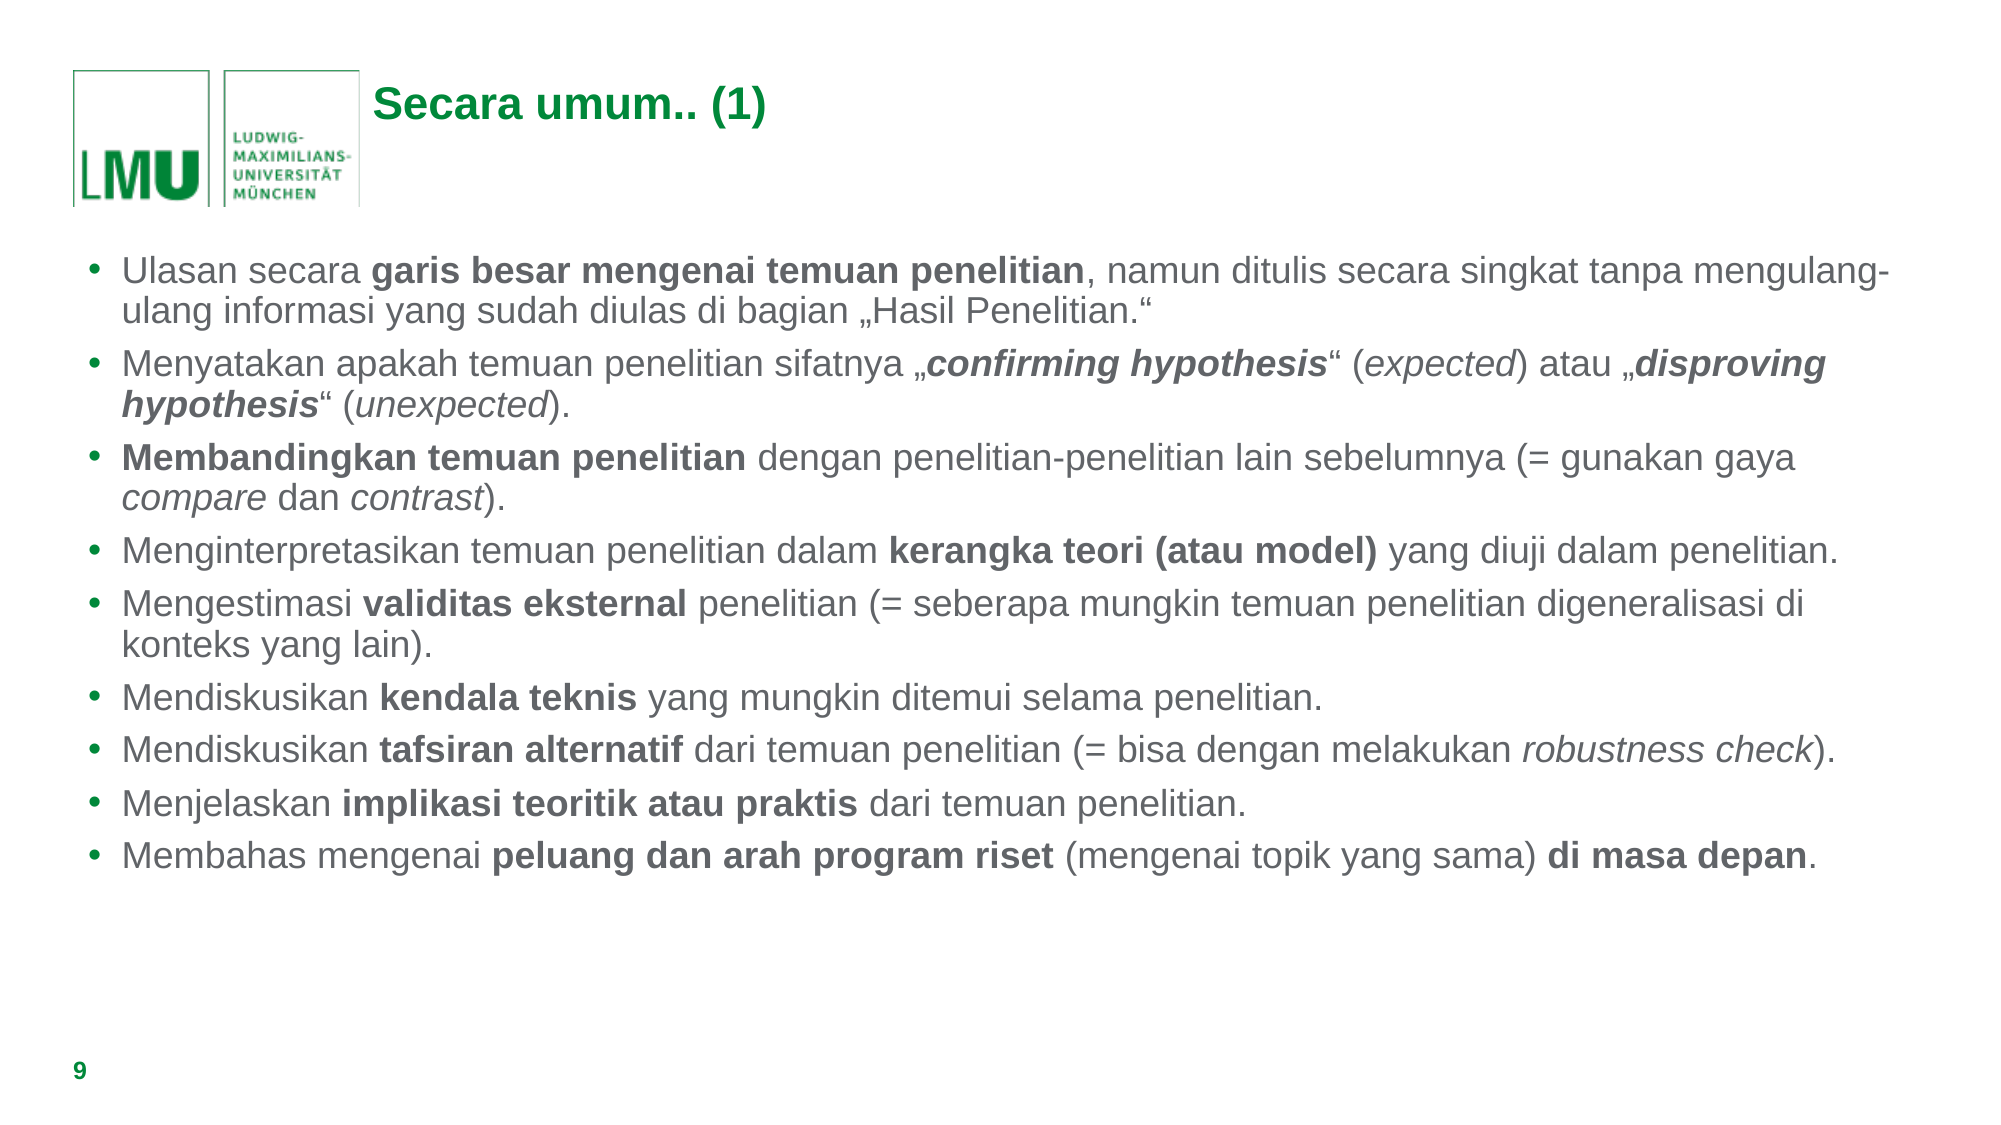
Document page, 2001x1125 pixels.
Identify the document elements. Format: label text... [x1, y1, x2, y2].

title Secara umum.. (1) [357, 72, 1928, 243]
list Ulasan secara garis besar mengenai temuan penelitian, namun ditulis secara singkat tanpa mengulang-ulang informasi yang sudah diulas di bagian „Hasil Penelitian.“ Menyatakan apakah temuan penelitian sifatnya „confirming hypothesis“ (expected) atau „disproving hypothesis“ (unexpected). Membandingkan temuan penelitian dengan penelitian-penelitian lain sebelumnya (= gunakan gaya compare dan contrast). Menginterpretasikan temuan penelitian dalam kerangka teori (atau model) yang diuji dalam penelitian. Mengestimasi validitas eksternal penelitian (= seberapa mungkin temuan penelitian digeneralisasi di konteks yang lain). Mendiskusikan kendala teknis yang mungkin ditemui selama penelitian. Mendiskusikan tafsiran alternatif dari temuan penelitian (= bisa dengan melakukan robustness check). Menjelaskan implikasi teoritik atau praktis dari temuan penelitian. Membahas mengenai peluang dan arah program riset (mengenai topik yang sama) di masa depan. [73, 243, 1928, 1053]
slide_number 9 [73, 1054, 192, 1099]
